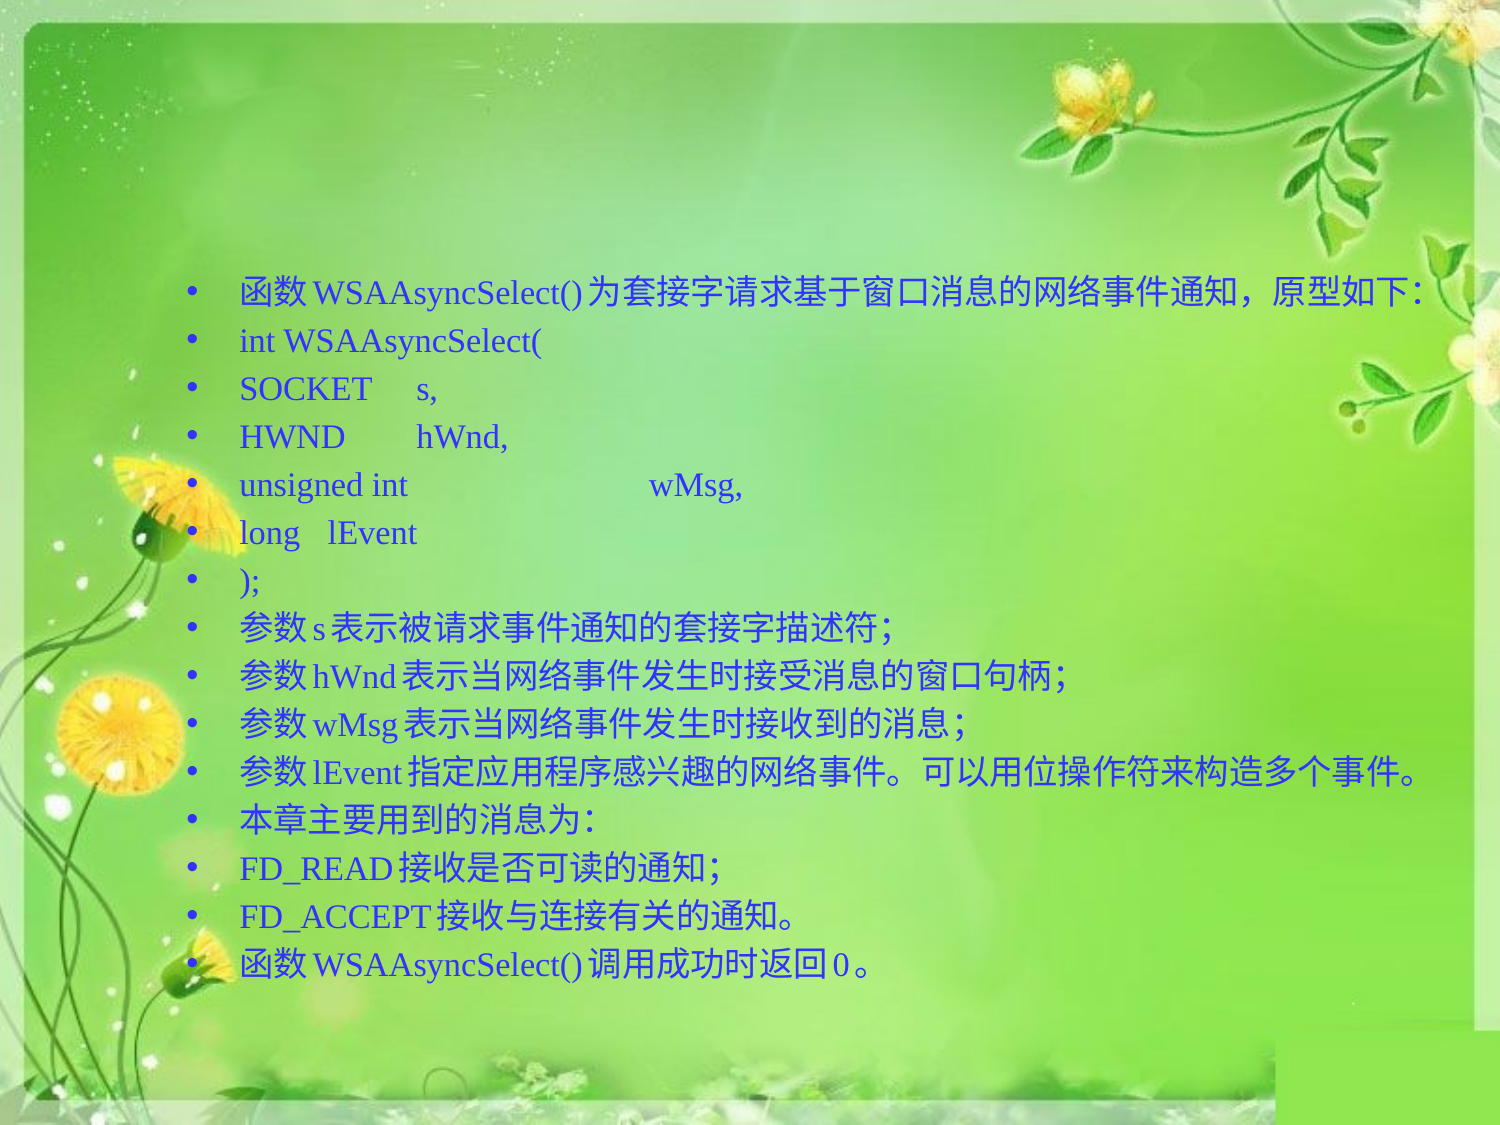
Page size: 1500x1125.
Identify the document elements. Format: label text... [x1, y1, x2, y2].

list 函数WSAAsyncSelect()为套接字请求基于窗口消息的网络事件通知，原型如下： int WSAAsyncSelect( SOCKET s, HWND hWnd, unsigned int wMsg, long lEvent ); 参数s表示被请求事件通知的套接字描述符； 参数hWnd表示当网络事件发生时接受消息的窗口句柄； 参数wMsg表示当网络事件发生时接收到的消息； 参数lEvent指定应用程序感兴趣的网络事件。可以用位操作符来构造多个事件。 本章主要用到的消息为： FD_READ接收是否可读的通知； FD_ACCEPT接收与连接有关的通知。 函数WSAAsyncSelect()调用成功时返回0。 [171, 262, 1425, 1071]
picture [0, 0, 1500, 1125]
